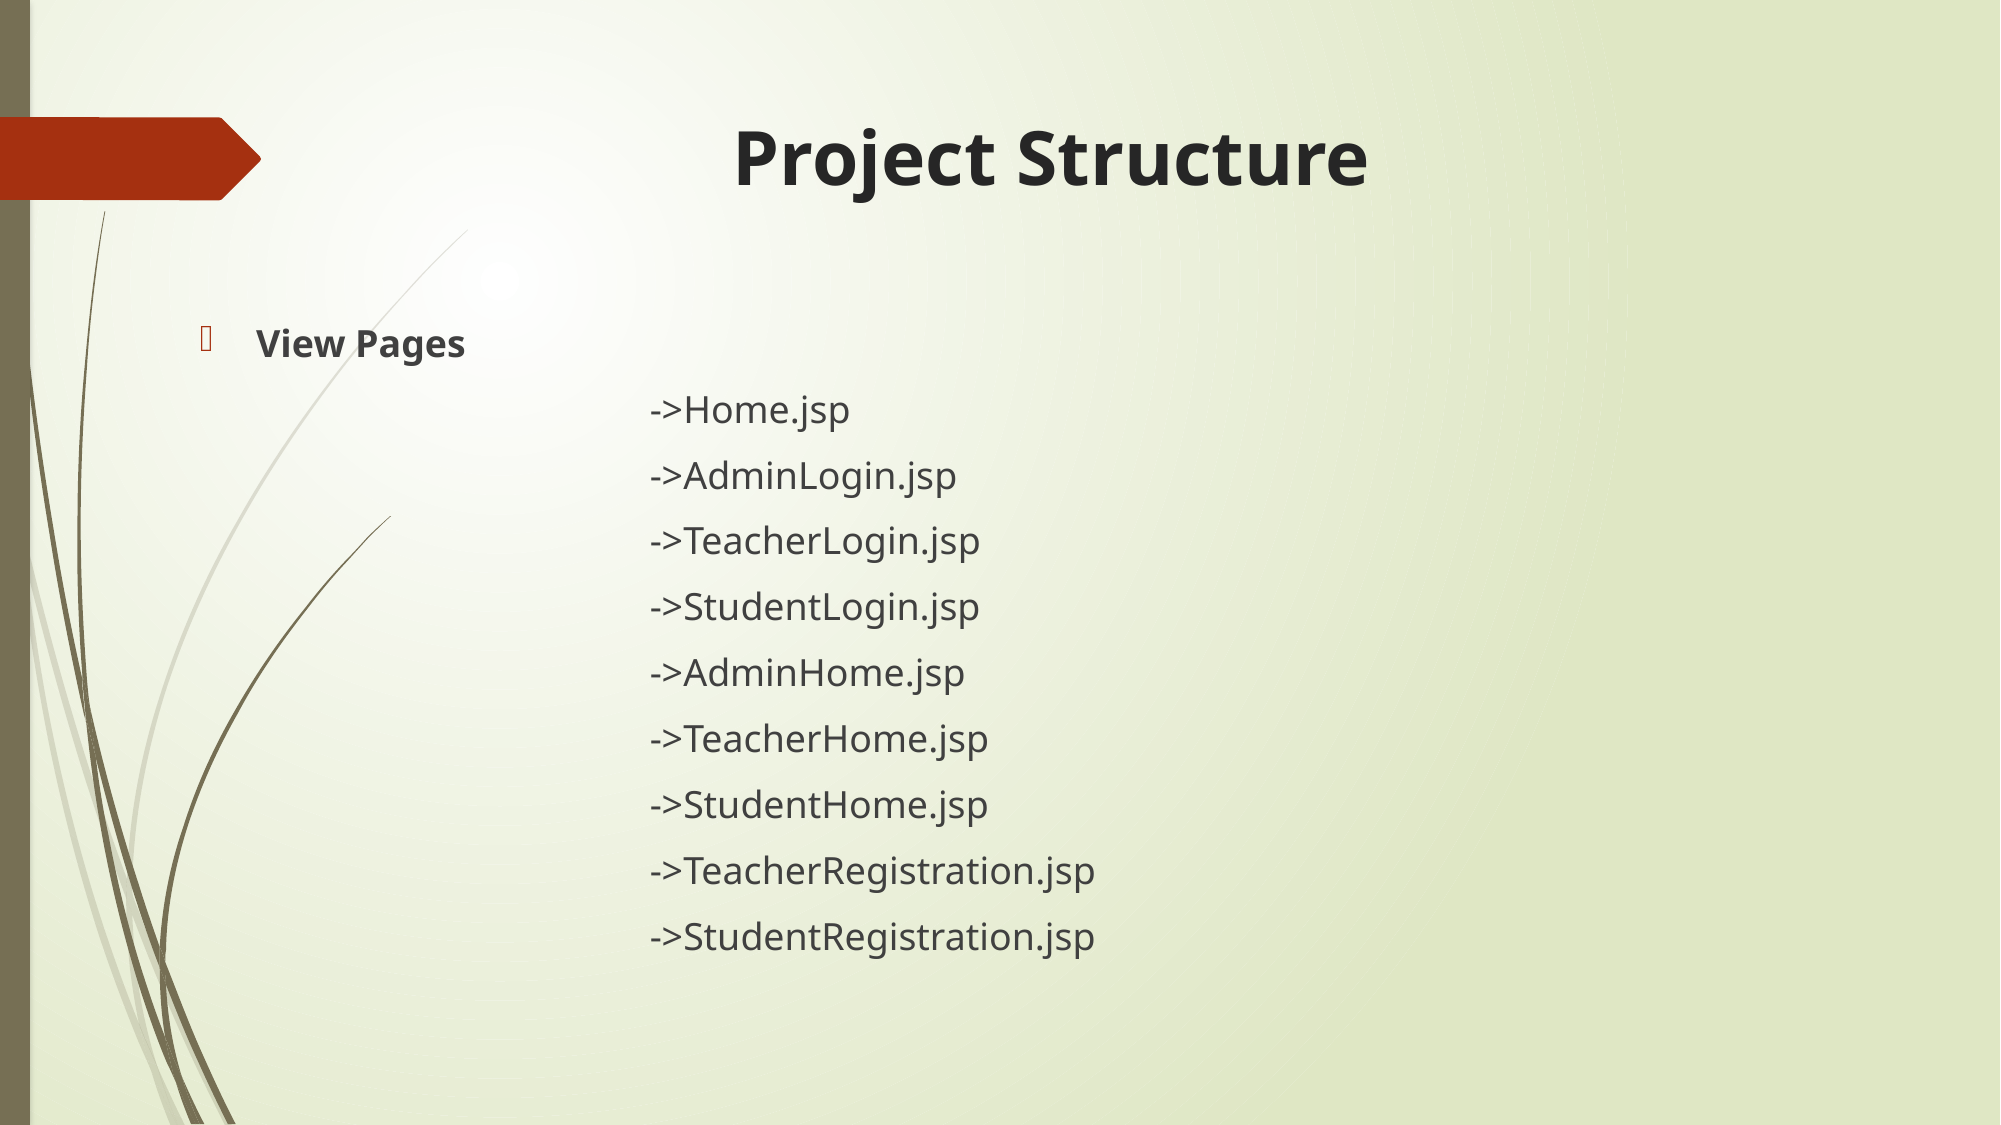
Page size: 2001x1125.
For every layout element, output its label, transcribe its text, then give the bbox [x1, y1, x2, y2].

list View Pages ->Home.jsp ->AdminLogin.jsp ->TeacherLogin.jsp ->StudentLogin.jsp ->AdminHome.jsp ->TeacherHome.jsp ->StudentHome.jsp ->TeacherRegistration.jsp ->StudentRegistration.jsp [184, 312, 1755, 1100]
title Project Structure [216, 102, 1888, 313]
